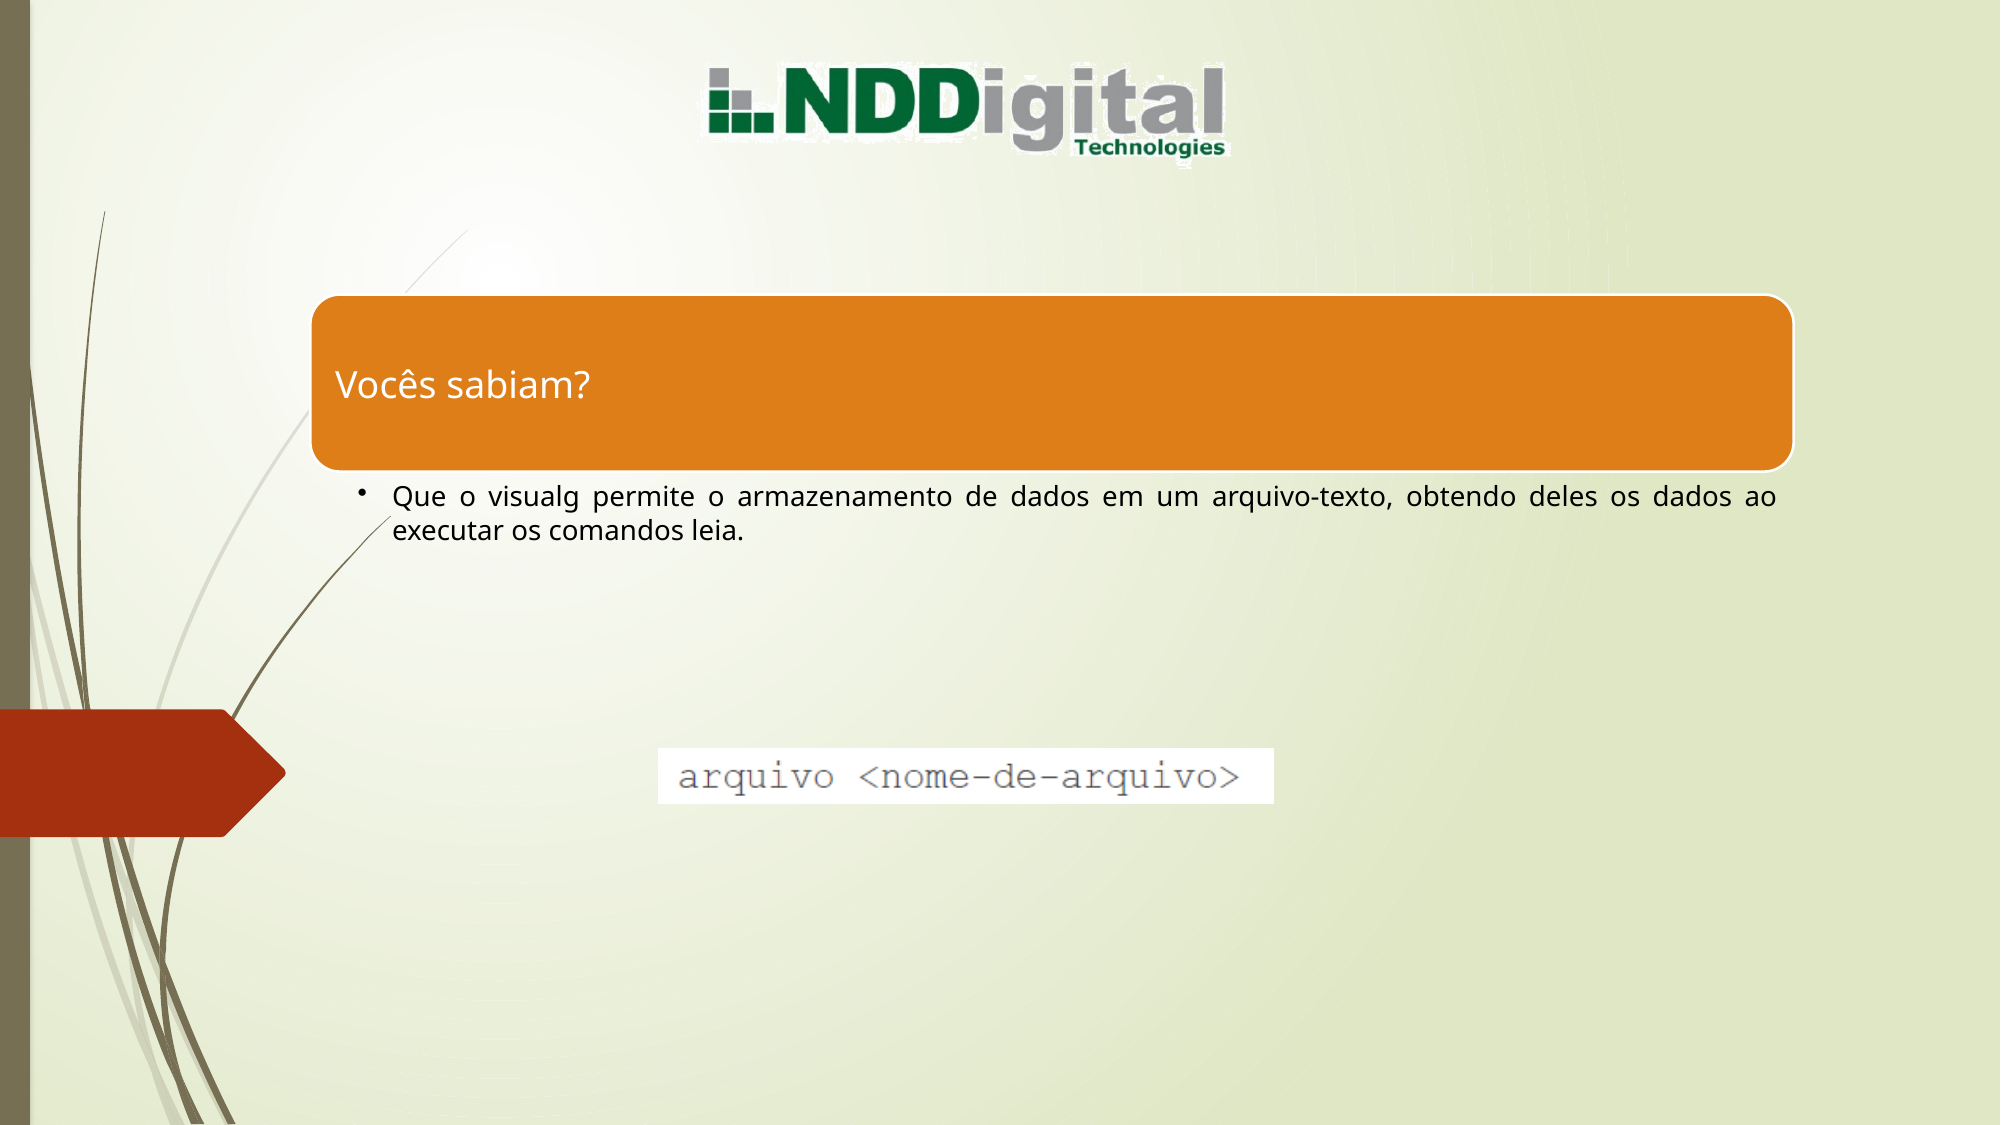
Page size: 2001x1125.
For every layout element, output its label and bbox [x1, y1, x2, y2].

picture [684, 0, 1248, 180]
picture [658, 748, 1275, 804]
text_box [310, 294, 1794, 554]
